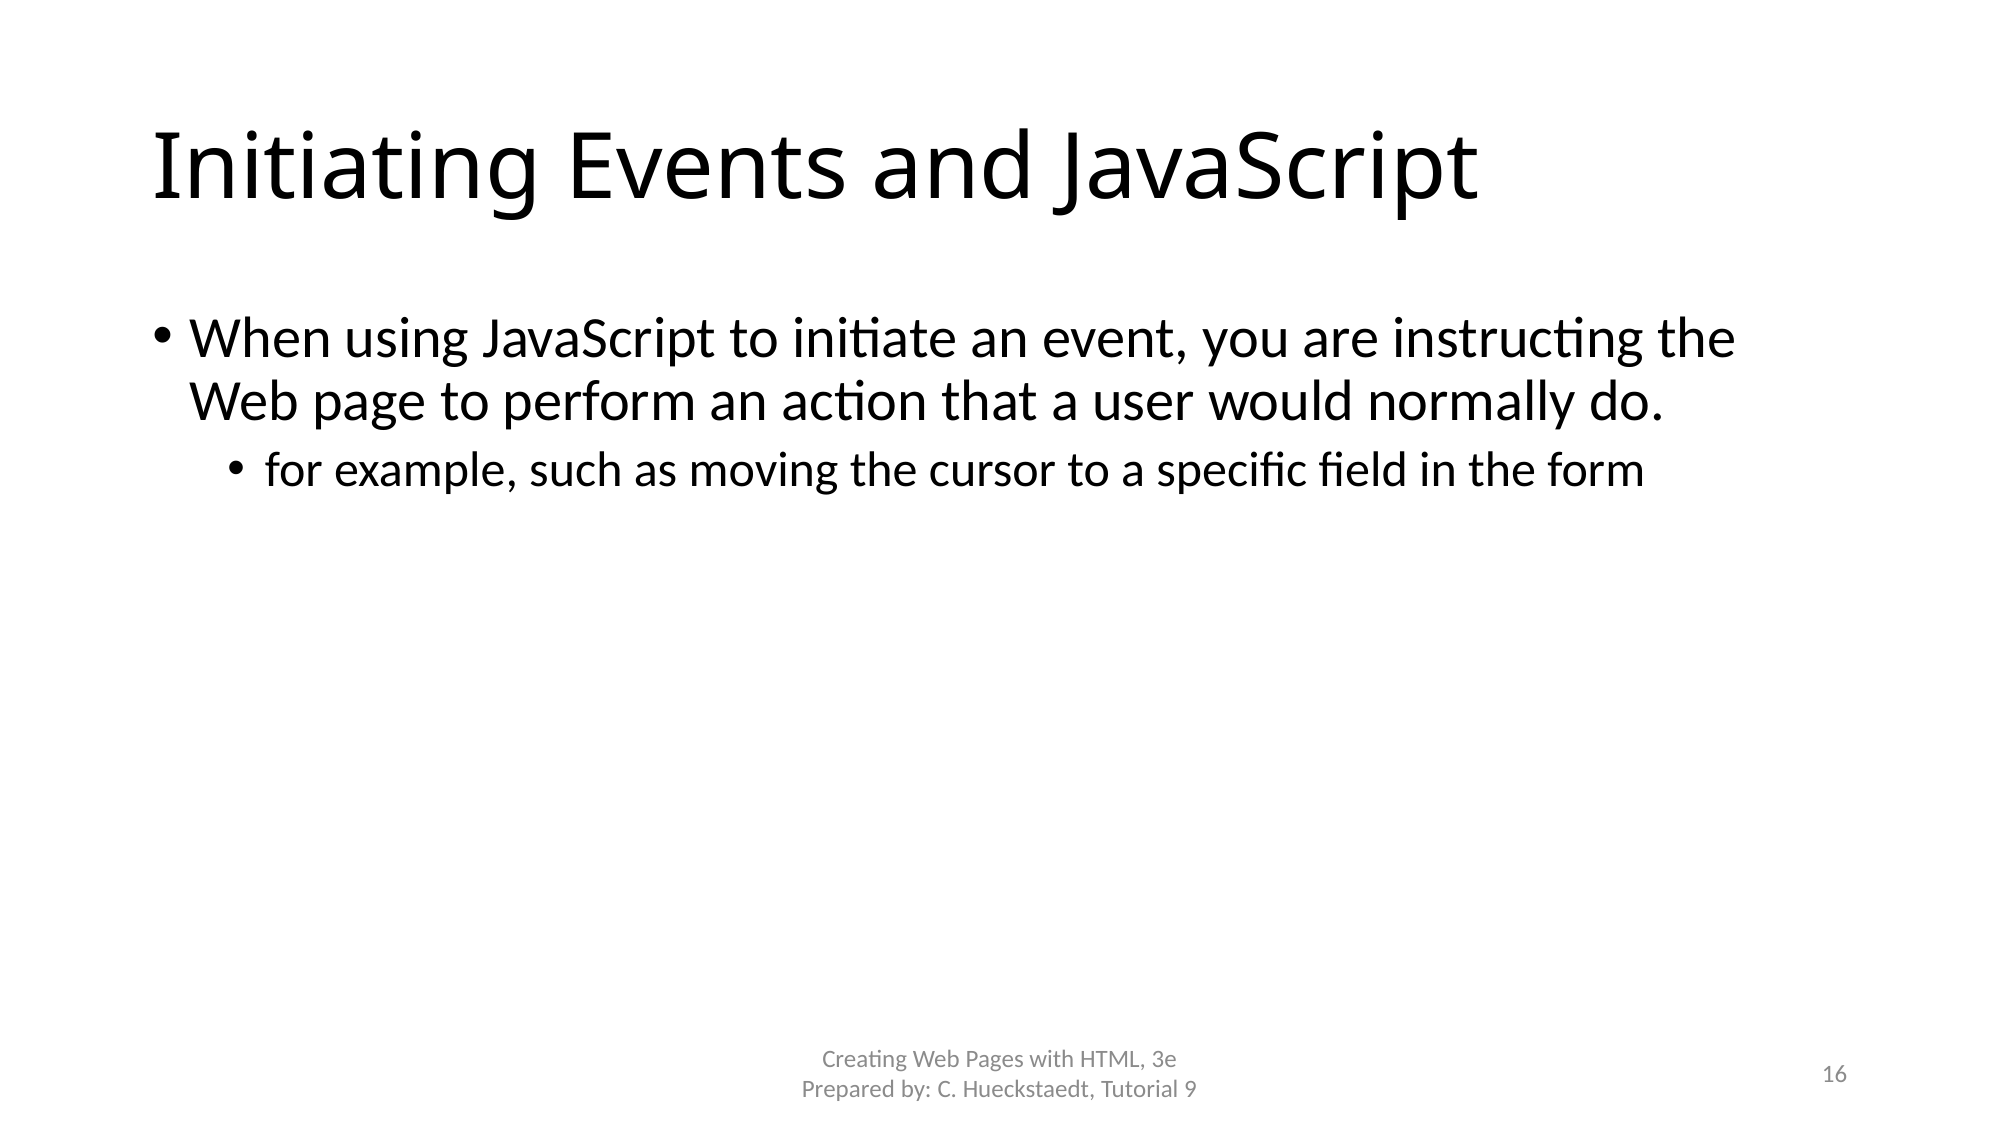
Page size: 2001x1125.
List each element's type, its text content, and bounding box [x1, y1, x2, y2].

list When using JavaScript to initiate an event, you are instructing the Web page to perform an action that a user would normally do. for example, such as moving the cursor to a specific field in the form [137, 299, 1863, 1014]
slide_number 16 [1412, 1042, 1863, 1103]
footer Creating Web Pages with HTML, 3e Prepared by: C. Hueckstaedt, Tutorial 9 [662, 1042, 1338, 1103]
title Initiating Events and JavaScript [137, 59, 1863, 278]
